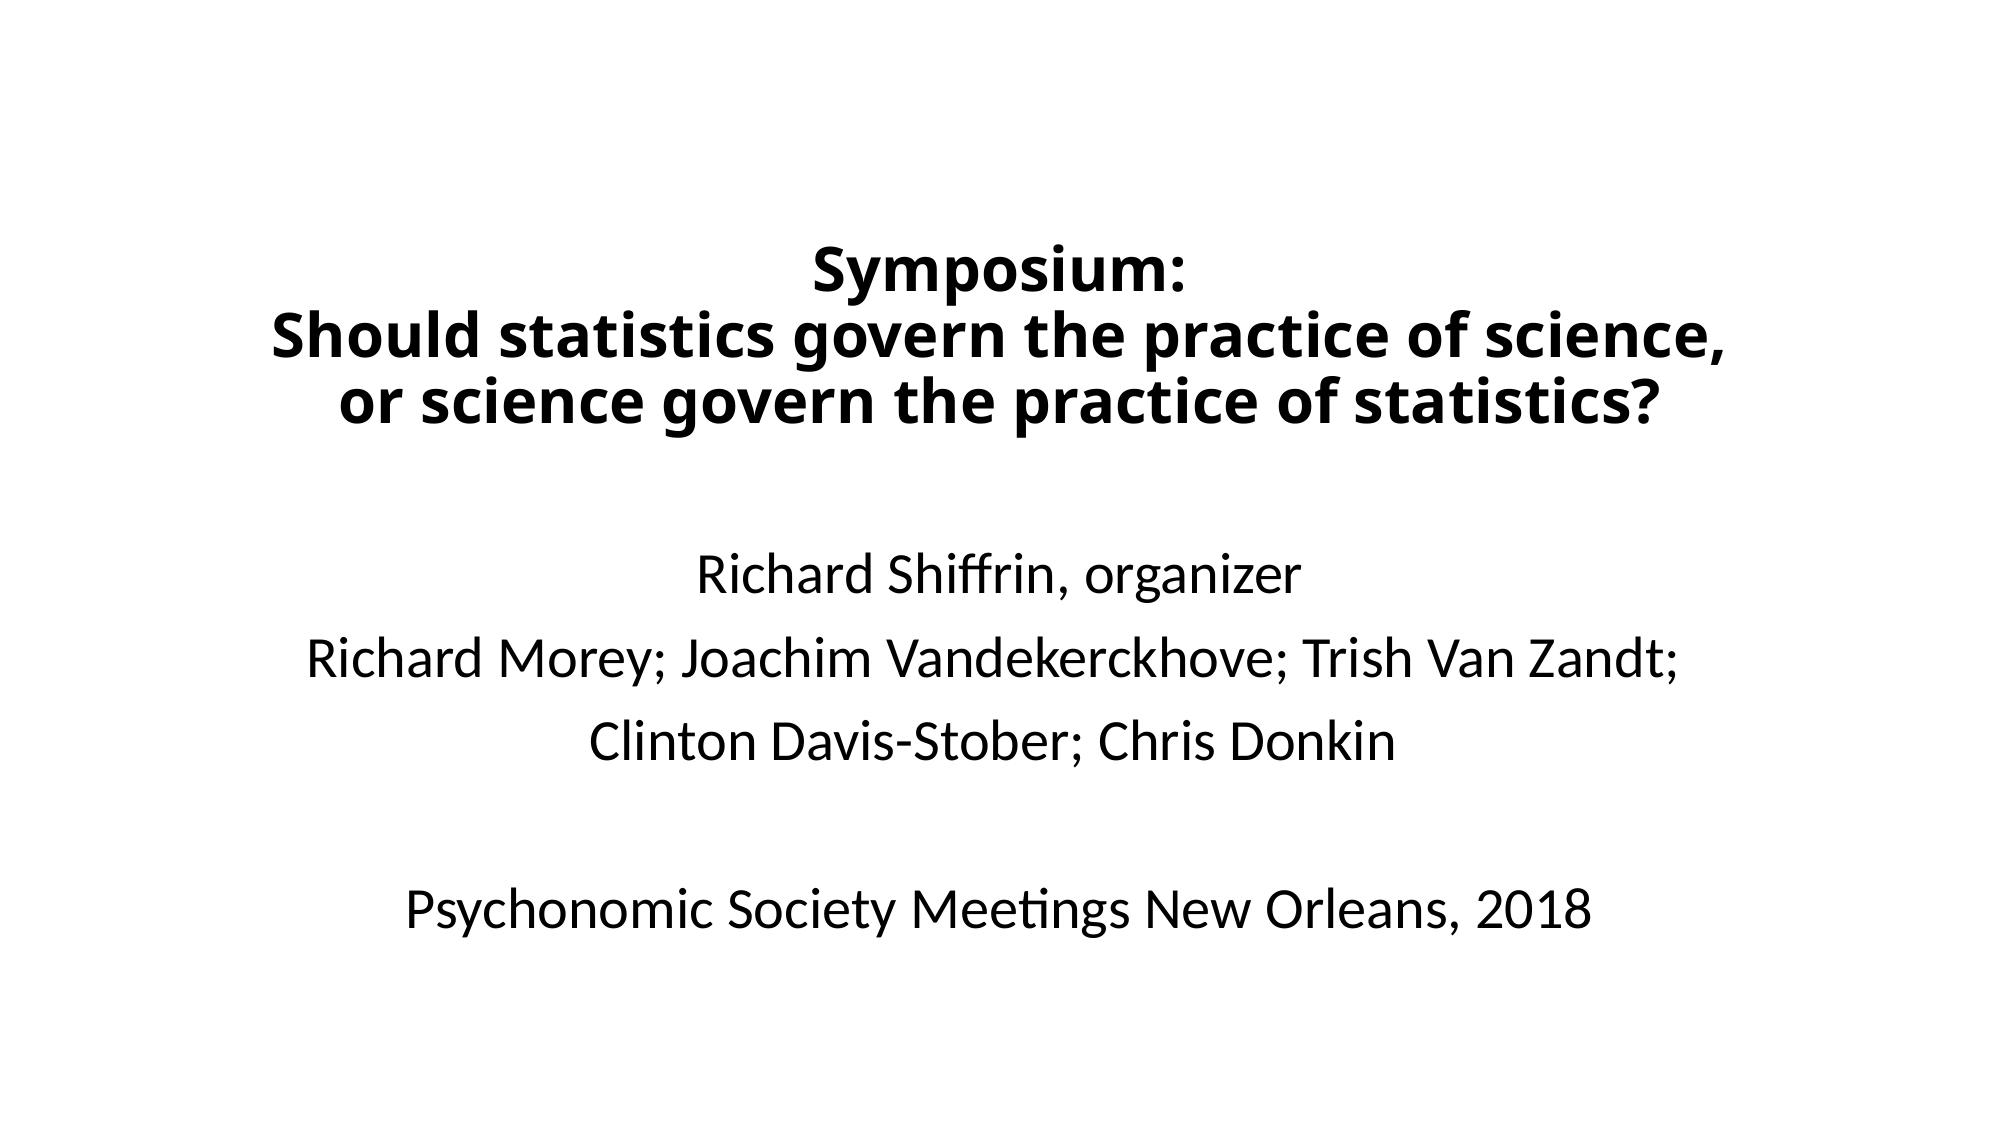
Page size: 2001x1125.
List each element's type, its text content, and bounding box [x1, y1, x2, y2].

title Symposium: Should statistics govern the practice of science, or science govern the practice of statistics? [249, 184, 1750, 445]
subtitle Richard Shiffrin, organizer Richard Morey; Joachim Vandekerckhove; Trish Van Zandt; Clinton Davis-Stober; Chris Donkin Psychonomic Society Meetings New Orleans, 2018 [249, 535, 1750, 808]
